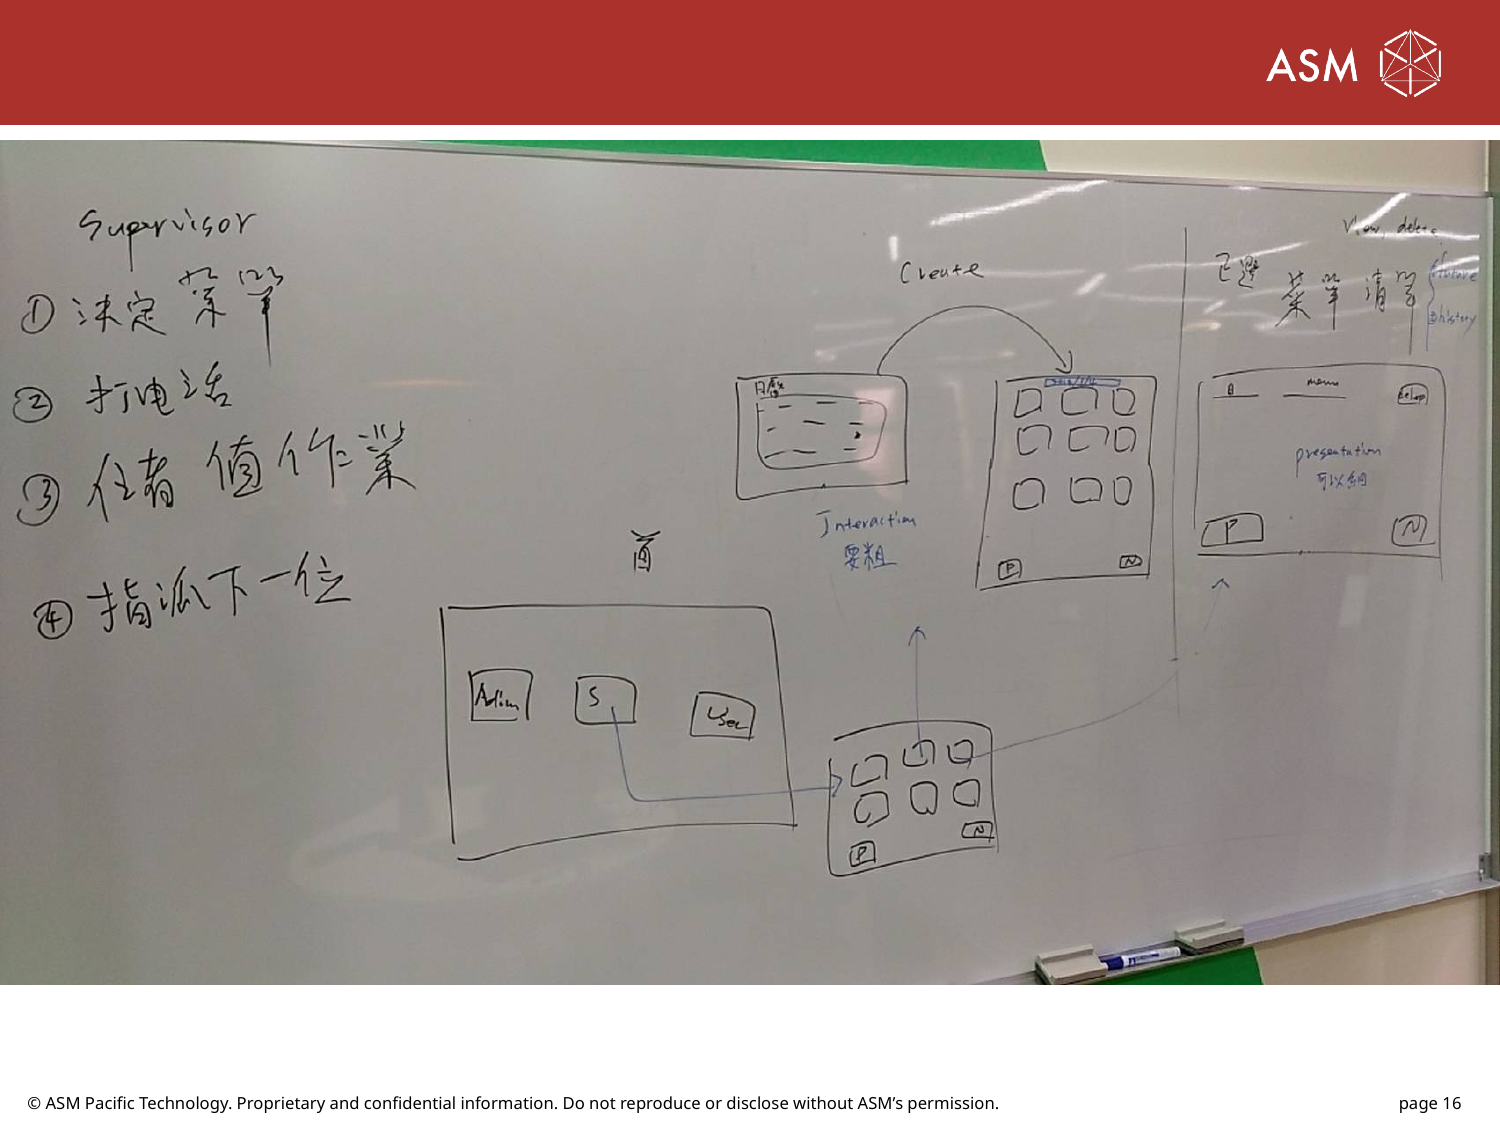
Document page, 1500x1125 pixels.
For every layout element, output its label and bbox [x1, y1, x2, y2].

picture [1262, 25, 1445, 100]
picture [0, 140, 1500, 985]
